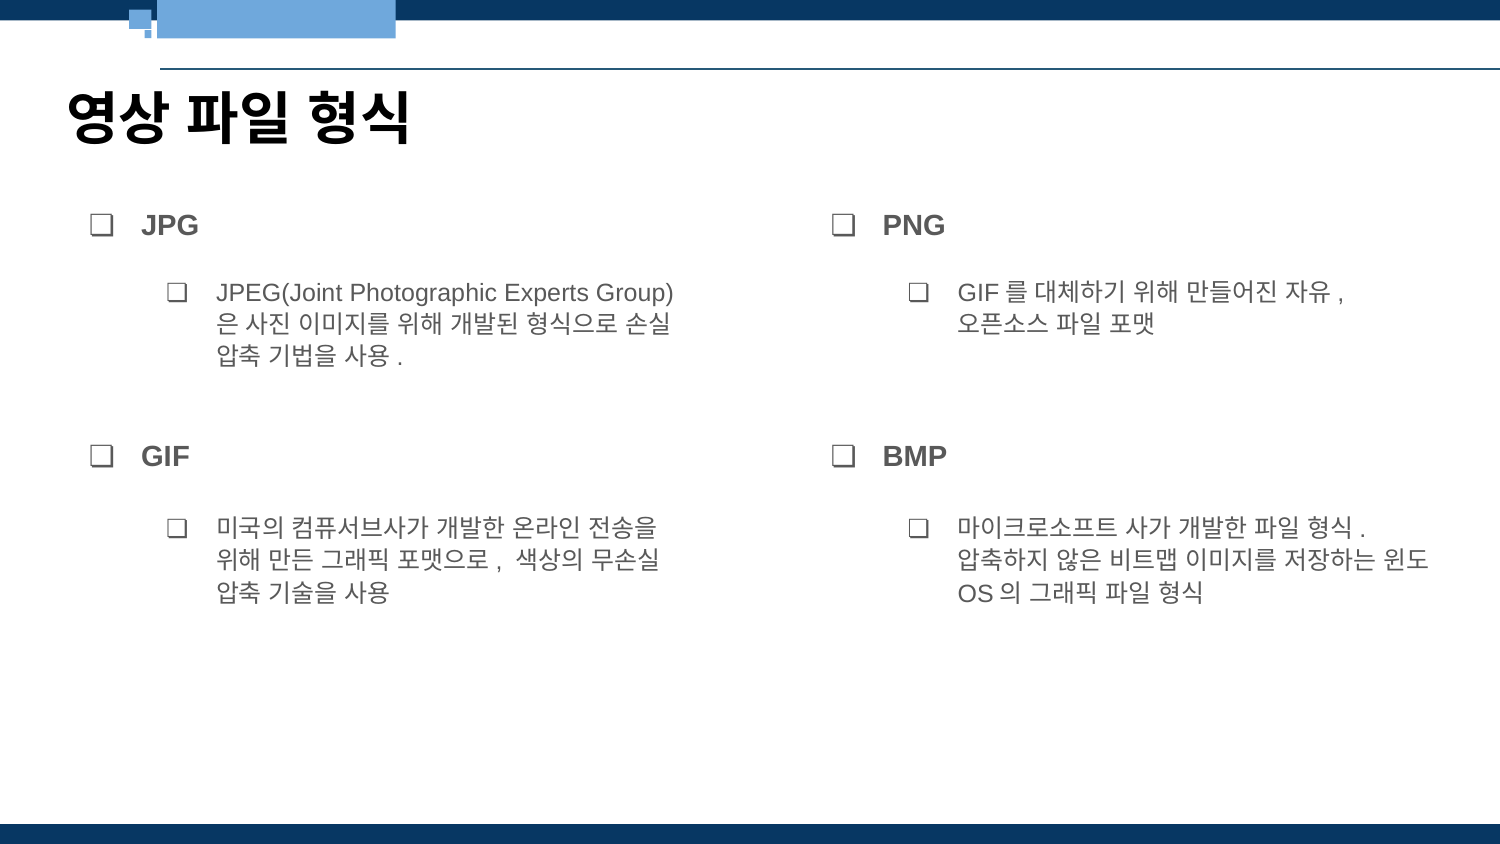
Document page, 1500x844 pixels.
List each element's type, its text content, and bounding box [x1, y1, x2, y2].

text_box [396, 0, 1500, 21]
list PNG GIF를 대체하기 위해 만들어진 자유, 오픈소스 파일 포맷 BMP 마이크로소프트 사가 개발한 파일 형식. 압축하지 않은 비트맵 이미지를 저장하는 윈도 OS의 그래픽 파일 형식 [792, 189, 1449, 750]
text_box [0, 0, 157, 21]
picture [113, 61, 1500, 76]
text_box [0, 824, 1500, 844]
text_box [144, 30, 152, 39]
text_box [157, 0, 396, 39]
text_box [129, 9, 152, 29]
title 영상 파일 형식 [51, 72, 1449, 167]
list JPG JPEG(Joint Photographic Experts Group)은 사진 이미지를 위해 개발된 형식으로 손실 압축 기법을 사용. GIF 미국의 컴퓨서브사가 개발한 온라인 전송을 위해 만든 그래픽 포맷으로, 색상의 무손실 압축 기술을 사용 [51, 189, 708, 750]
